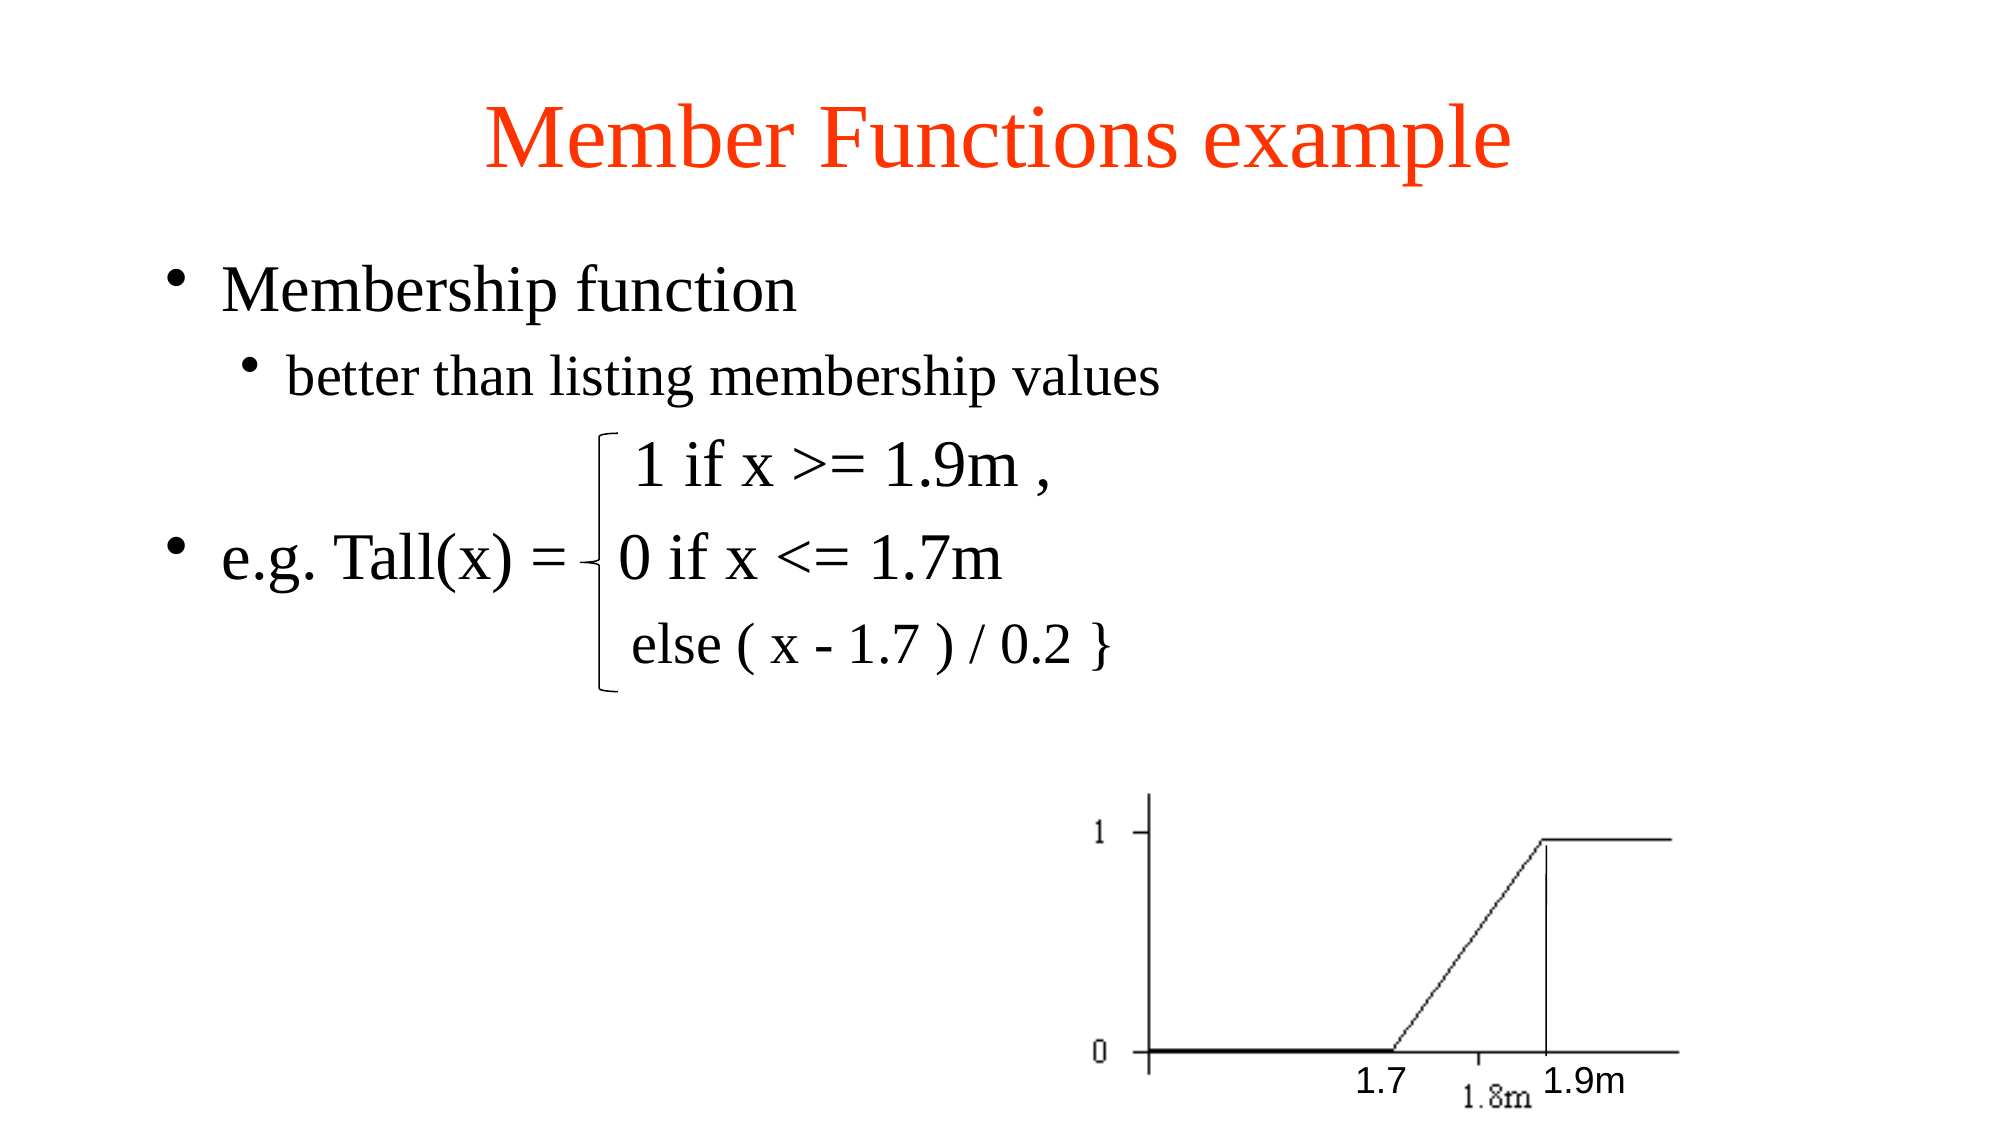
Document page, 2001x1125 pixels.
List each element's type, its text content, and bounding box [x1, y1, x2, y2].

picture [1081, 773, 1708, 1125]
text_box [579, 432, 618, 693]
title Member Functions example [150, 37, 1850, 225]
list Membership function better than listing membership values 1 if x >= 1.9m , e.g. Tall(x) = 0 if x <= 1.7m else ( x - 1.7 ) / 0.2 } [150, 237, 1967, 1000]
